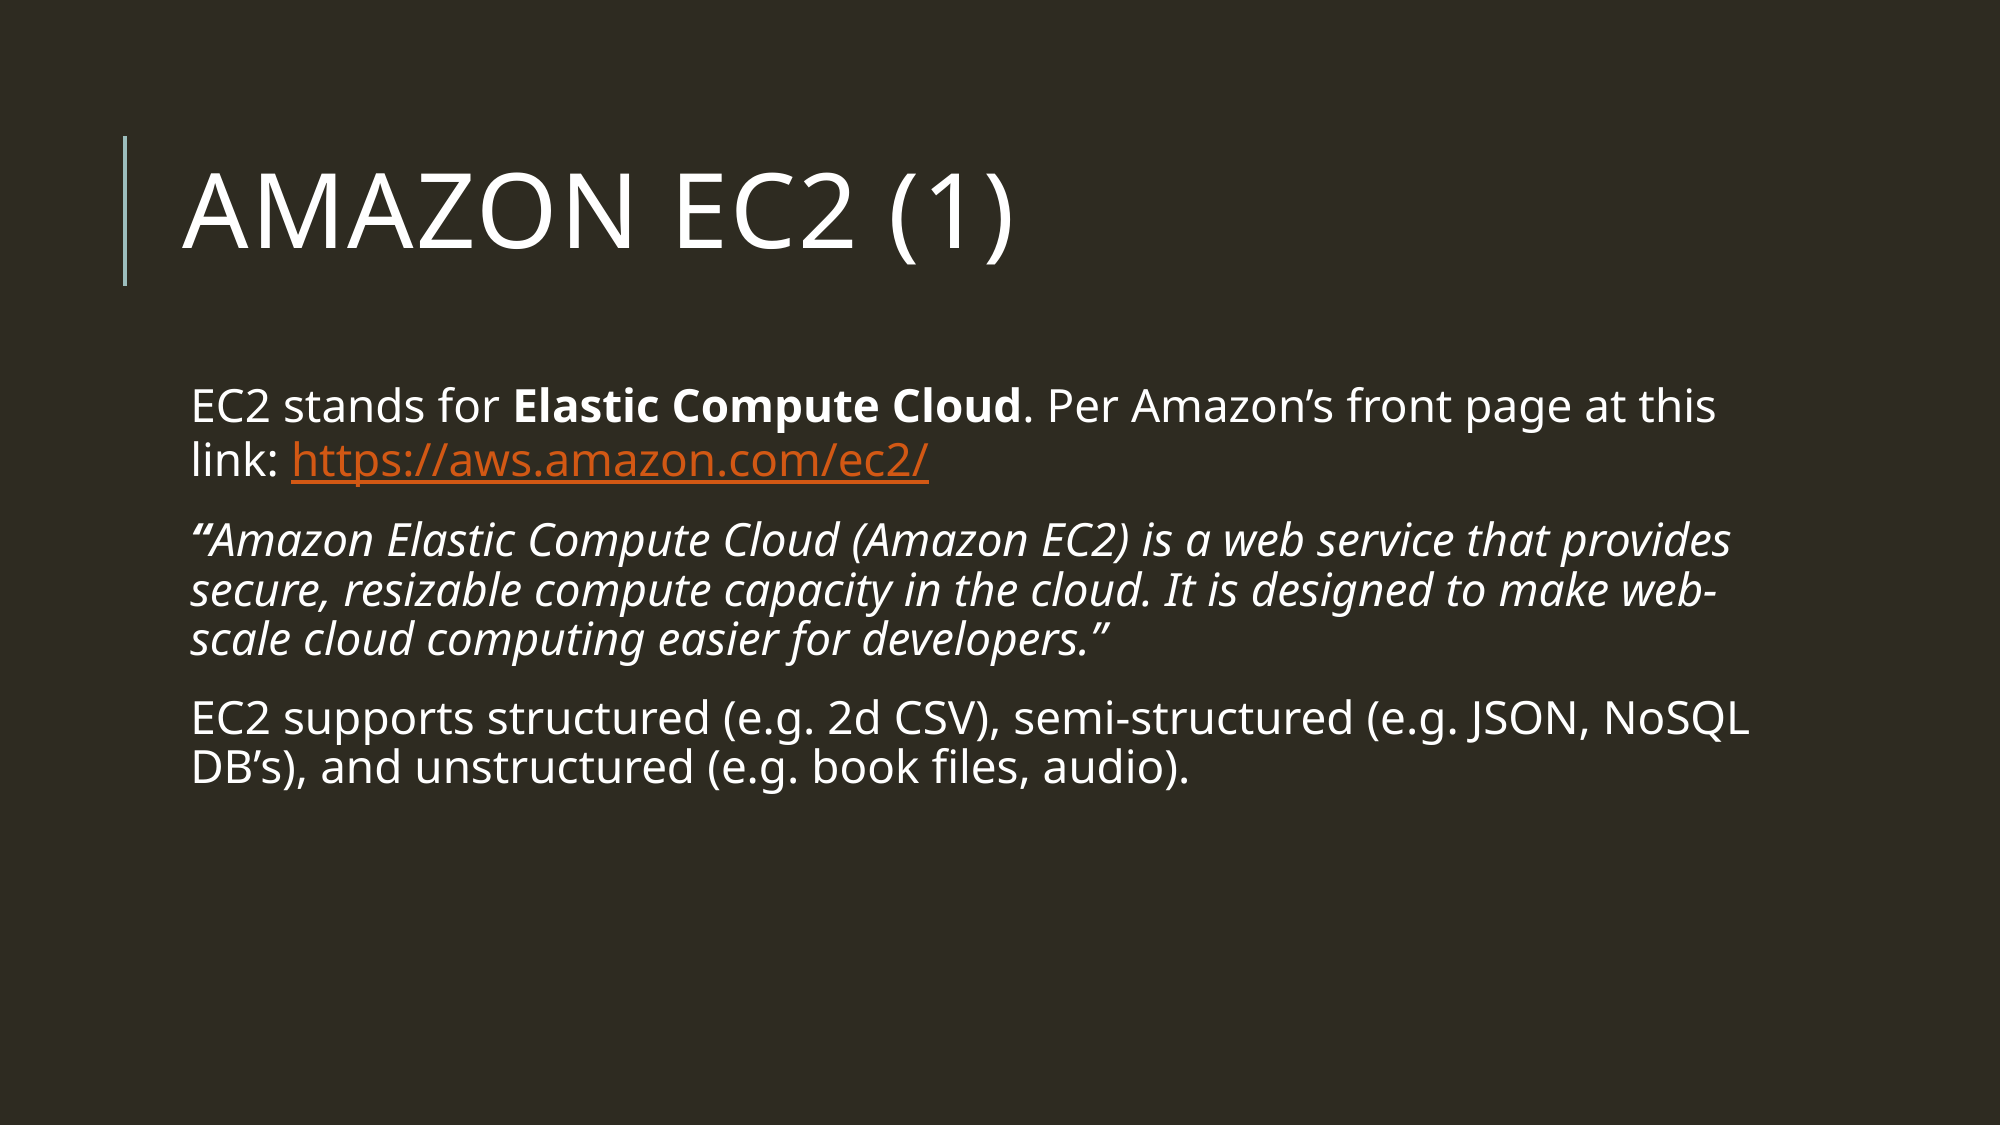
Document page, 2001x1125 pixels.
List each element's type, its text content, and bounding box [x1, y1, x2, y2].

title AMAZON EC2 (1) [168, 96, 1763, 342]
list EC2 stands for Elastic Compute Cloud. Per Amazon’s front page at this link: https://aws.amazon.com/ec2/ “Amazon Elastic Compute Cloud (Amazon EC2) is a web service that provides secure, resizable compute capacity in the cloud. It is designed to make web-scale cloud computing easier for developers.” EC2 supports structured (e.g. 2d CSV), semi-structured (e.g. JSON, NoSQL DB’s), and unstructured (e.g. book files, audio). [168, 375, 1763, 1035]
